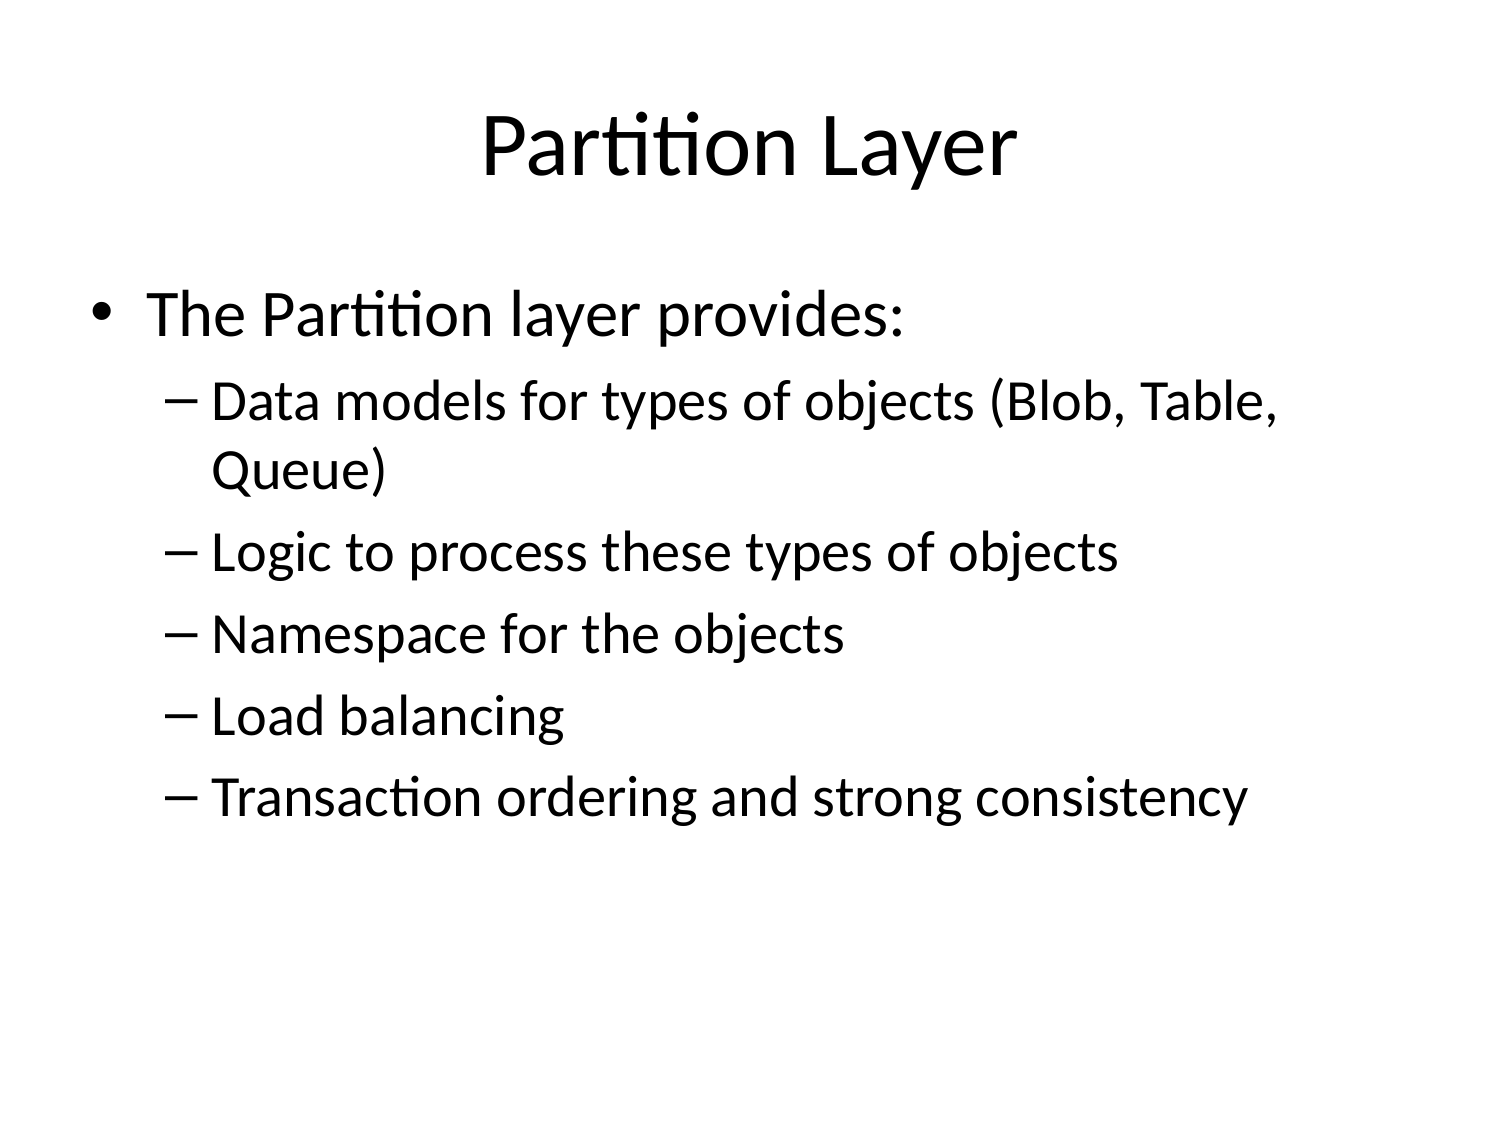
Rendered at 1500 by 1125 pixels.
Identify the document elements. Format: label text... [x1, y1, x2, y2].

list The Partition layer provides: Data models for types of objects (Blob, Table, Queue) Logic to process these types of objects Namespace for the objects Load balancing Transaction ordering and strong consistency [75, 262, 1425, 1005]
title Partition Layer [75, 45, 1425, 233]
